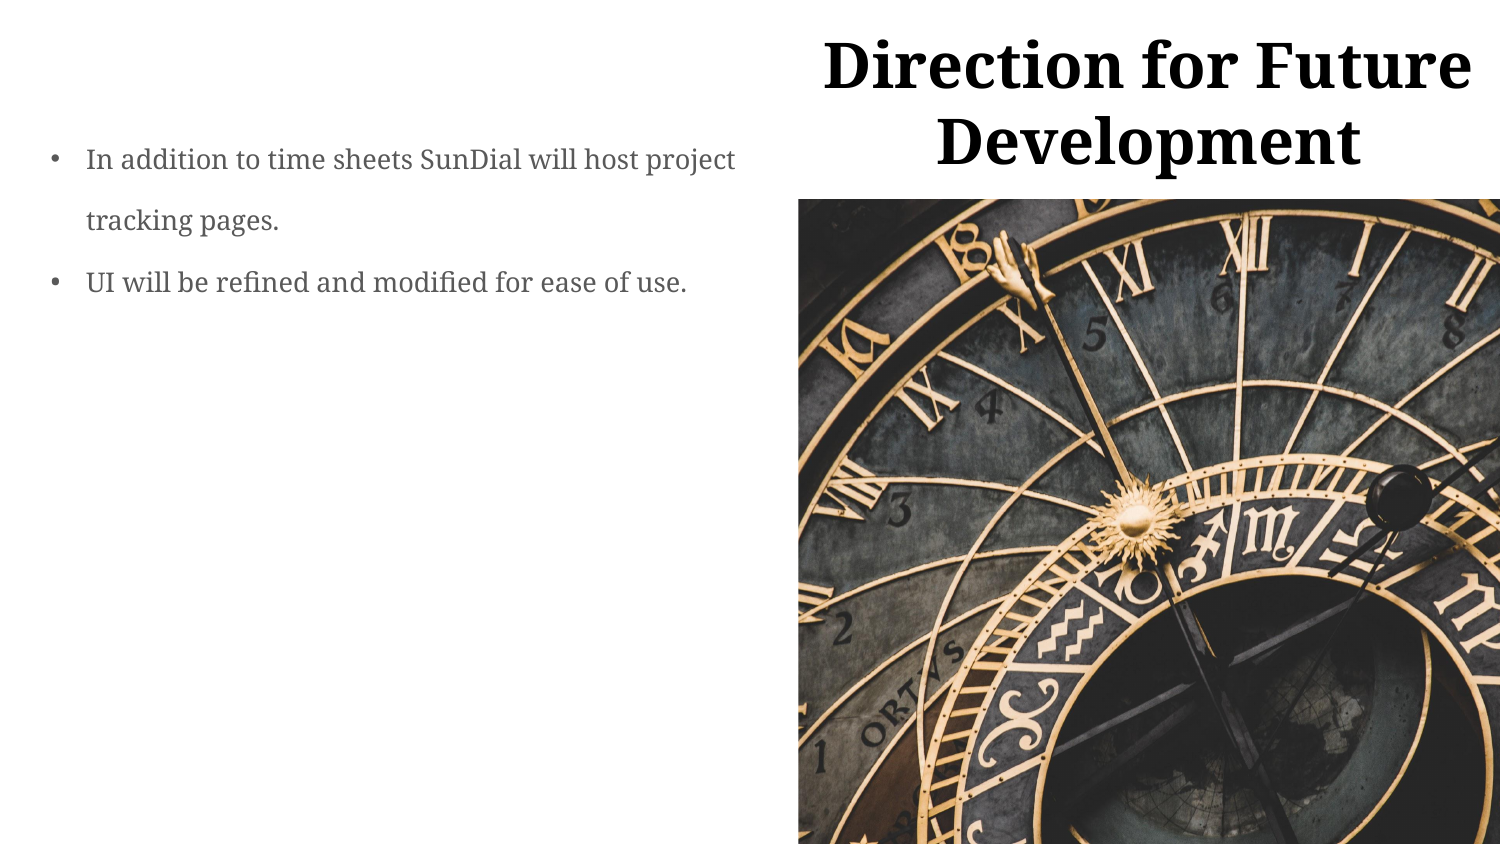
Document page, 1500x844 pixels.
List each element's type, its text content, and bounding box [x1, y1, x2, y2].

list In addition to time sheets SunDial will host project tracking pages. UI will be refined and modified for ease of use. [39, 107, 758, 842]
title Direction for Future Development [798, 0, 1500, 198]
picture [798, 199, 1500, 844]
